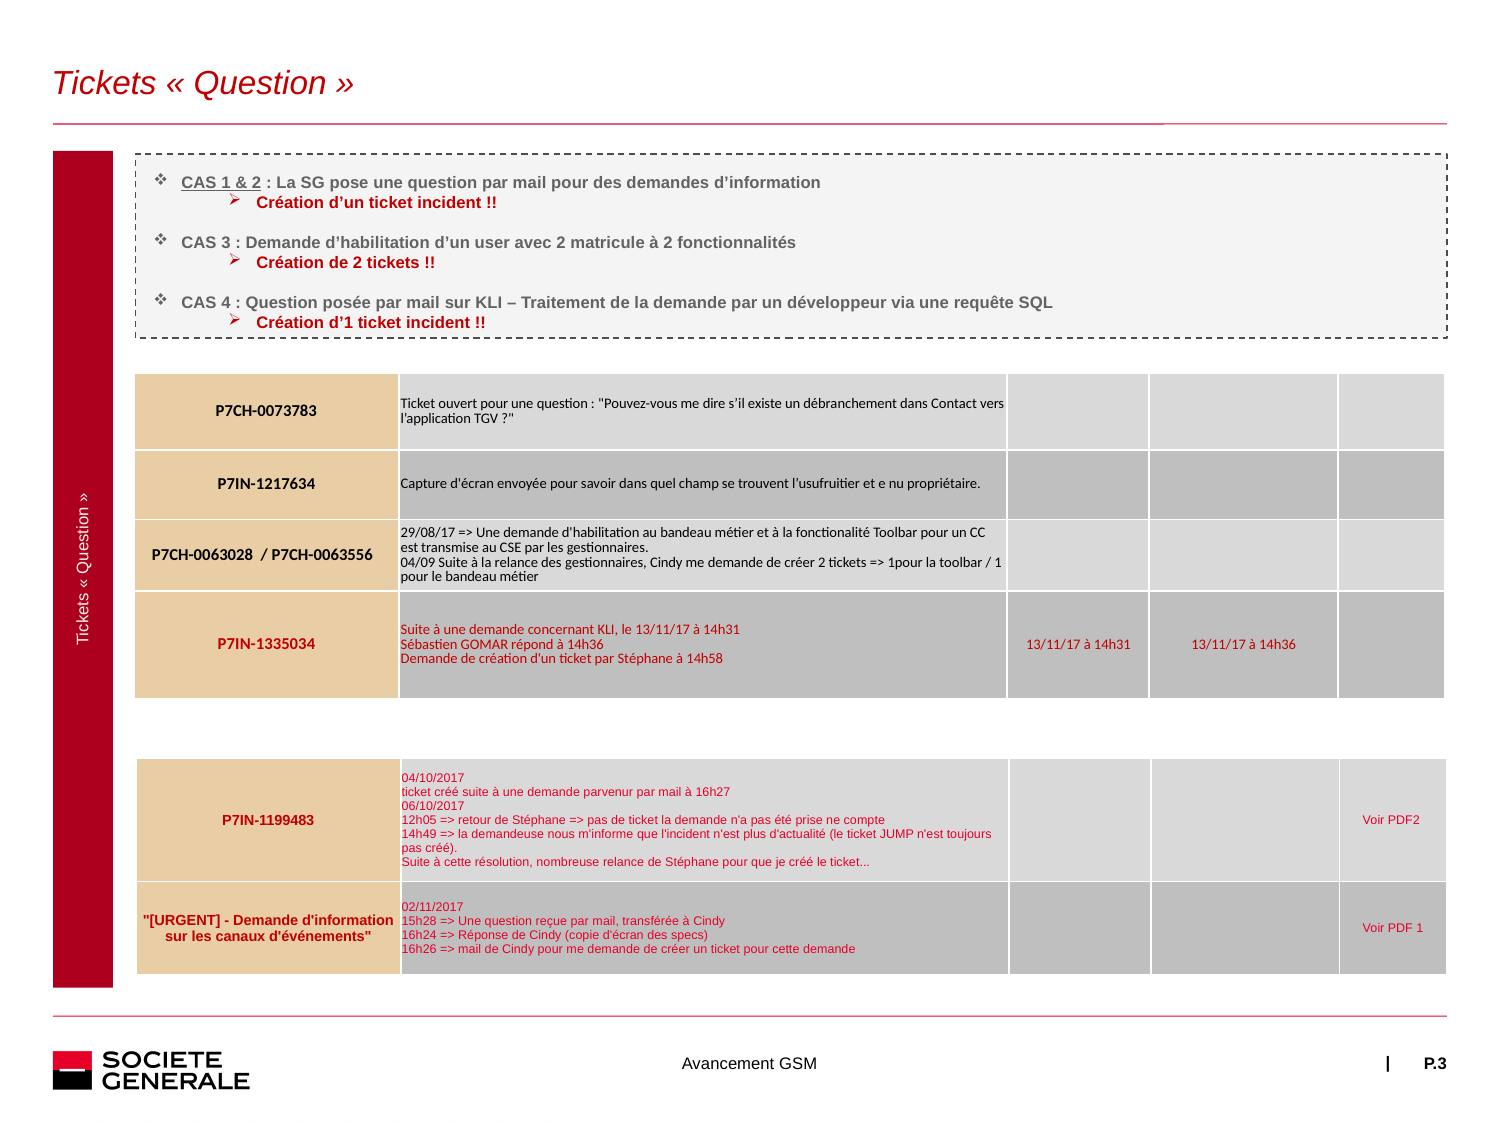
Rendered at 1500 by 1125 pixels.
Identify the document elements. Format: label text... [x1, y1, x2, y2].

table_cell 29/08/17 => Une demande d'habilitation au bandeau métier et à la fonctionalité Toolbar pour un CC est transmise au CSE par les gestionnaires. 04/09 Suite à la relance des gestionnaires, Cindy me demande de créer 2 tickets => 1pour la toolbar / 1 pour le bandeau métier [400, 520, 1006, 590]
table_header [1339, 374, 1444, 449]
table_cell [1008, 451, 1148, 519]
table_cell [1339, 592, 1444, 698]
table_header Voir PDF2 [1340, 759, 1446, 881]
table_cell [1339, 520, 1444, 590]
table_cell [1150, 520, 1337, 590]
table_header Ticket ouvert pour une question : "Pouvez-vous me dire s’il existe un débranchement dans Contact vers l’application TGV ?" [400, 374, 1006, 449]
table_cell 13/11/17 à 14h36 [1150, 592, 1337, 698]
table_cell [1339, 451, 1444, 519]
table_cell Suite à une demande concernant KLI, le 13/11/17 à 14h31 Sébastien GOMAR répond à 14h36 Demande de création d'un ticket par Stéphane à 14h58 [400, 592, 1006, 698]
table_header [1152, 759, 1339, 881]
table_header P7CH-0073783 [135, 374, 398, 449]
table_cell [1010, 882, 1150, 974]
table_header [1150, 374, 1337, 449]
table_cell [1152, 882, 1339, 974]
slide_number P.3 [1387, 1052, 1448, 1125]
table_cell 02/11/2017 15h28 => Une question reçue par mail, transférée à Cindy 16h24 => Réponse de Cindy (copie d'écran des specs) 16h26 => mail de Cindy pour me demande de créer un ticket pour cette demande [402, 882, 1008, 974]
text_box CAS 1 & 2 : La SG pose une question par mail pour des demandes d’information Création d’un ticket incident !! CAS 3 : Demande d’habilitation d’un user avec 2 matricule à 2 fonctionnalités Création de 2 tickets !! CAS 4 : Question posée par mail sur KLI – Traitement de la demande par un développeur via une requête SQL Création d’1 ticket incident !! [135, 154, 1447, 338]
table_cell Capture d'écran envoyée pour savoir dans quel champ se trouvent l’usufruitier et e nu propriétaire. [400, 451, 1006, 519]
table_cell Voir PDF 1 [1340, 882, 1446, 974]
table_header [1010, 759, 1150, 881]
footer Avancement GSM [454, 1052, 1045, 1125]
table_header [1008, 374, 1148, 449]
table_cell P7CH-0063028 / P7CH-0063556 [135, 520, 398, 590]
table_cell 13/11/17 à 14h31 [1008, 592, 1148, 698]
table_cell P7IN-1217634 [135, 451, 398, 519]
text_box Tickets « Question » [53, 150, 113, 988]
picture [47, 999, 550, 1125]
table_cell "[URGENT] - Demande d'information sur les canaux d'événements" [137, 882, 400, 974]
table_header 04/10/2017 ticket créé suite à une demande parvenur par mail à 16h27 06/10/2017 12h05 => retour de Stéphane => pas de ticket la demande n'a pas été prise ne compte 14h49 => la demandeuse nous m'informe que l'incident n'est plus d'actualité (le ticket JUMP n'est toujours pas créé). Suite à cette résolution, nombreuse relance de Stéphane pour que je créé le ticket... [402, 759, 1008, 881]
table_header P7IN-1199483 [137, 759, 400, 881]
table_cell [1150, 451, 1337, 519]
table_cell P7IN-1335034 [135, 592, 398, 698]
table_cell [1008, 520, 1148, 590]
text_box Tickets « Question » [51, 42, 1446, 125]
